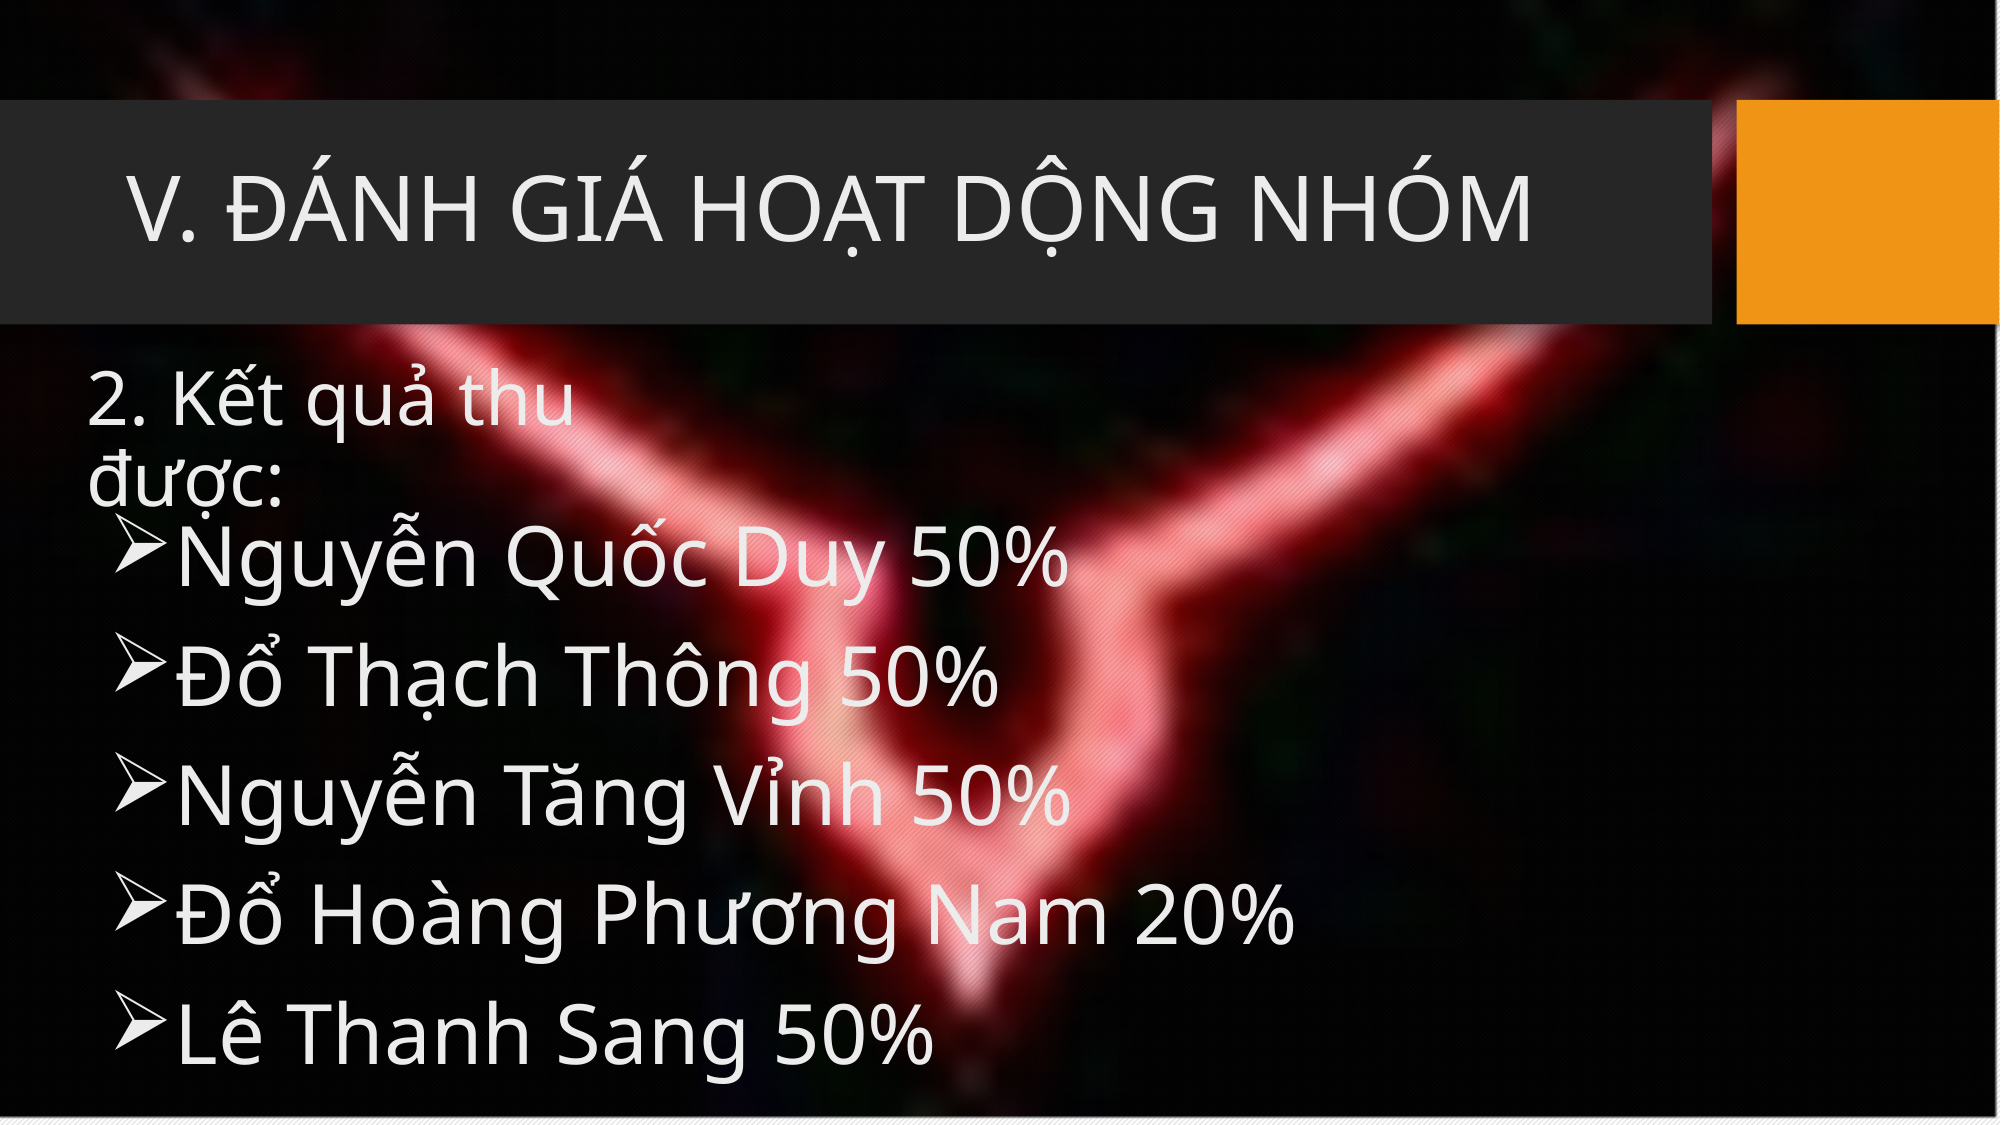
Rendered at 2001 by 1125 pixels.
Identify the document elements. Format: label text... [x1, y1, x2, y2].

list 2. Kết quả thu được: [71, 352, 790, 497]
picture [0, 0, 2001, 1125]
title V. ĐÁNH GIÁ HOẠT DỘNG NHÓM [111, 123, 1689, 301]
text_box Nguyễn Quốc Duy 50% Đổ Thạch Thông 50% Nguyễn Tăng Vỉnh 50% Đổ Hoàng Phương Nam 20% Lê Thanh Sang 50% [93, 496, 1353, 1088]
